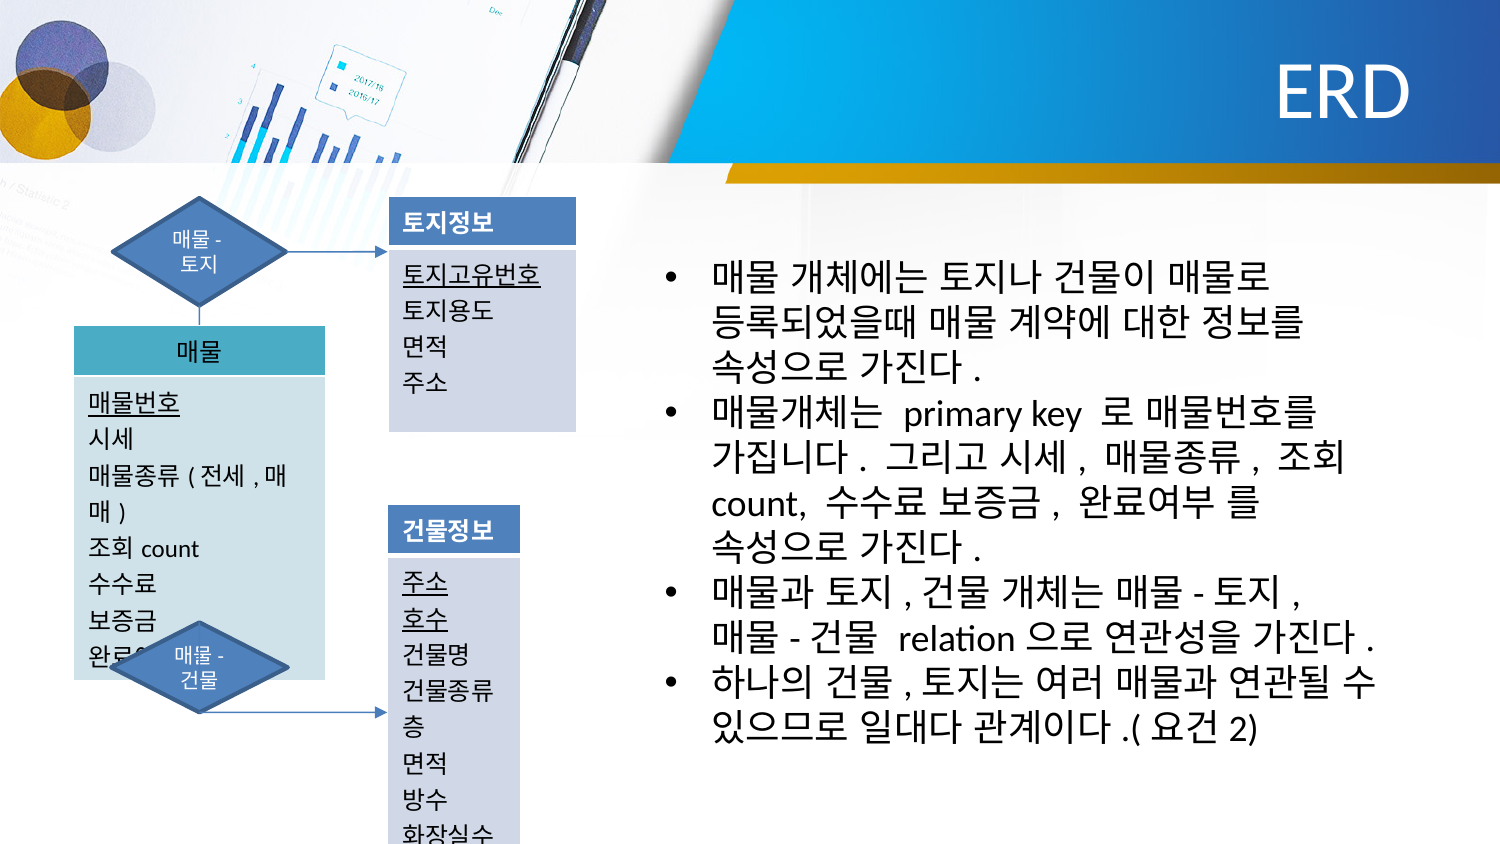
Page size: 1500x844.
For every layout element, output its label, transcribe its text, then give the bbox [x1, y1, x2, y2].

picture [0, 0, 1500, 844]
table_header 건물정보 [388, 505, 520, 553]
text_box 매물- 건물 [109, 622, 290, 715]
title ERD [73, 34, 1427, 136]
table_header 토지정보 [389, 197, 576, 245]
table_cell 주소 호수 건물명 건물종류 층 면적 방수 화장실수 준공년도 [388, 558, 520, 844]
text_box 매물-토지 [110, 196, 288, 308]
table_header 매물 [74, 326, 325, 375]
table_cell 토지고유번호 토지용도 면적 주소 [389, 250, 576, 432]
table_cell 매물번호 시세 매물종류(전세,매매) 조회count 수수료 보증금 완료여부 [74, 377, 325, 680]
text_box 매물 개체에는 토지나 건물이 매물로 등록되었을때 매물 계약에 대한 정보를 속성으로 가진다. 매물개체는 primary key 로 매물번호를 가집니다. 그리고 시세, 매물종류, 조회count, 수수료 보증금, 완료여부 를 속성으로 가진다. 매물과 토지,건물 개체는 매물-토지, 매물-건물 relation으로 연관성을 가진다. 하나의 건물,토지는 여러 매물과 연관될 수 있으므로 일대다 관계이다.(요건2) [649, 246, 1402, 757]
